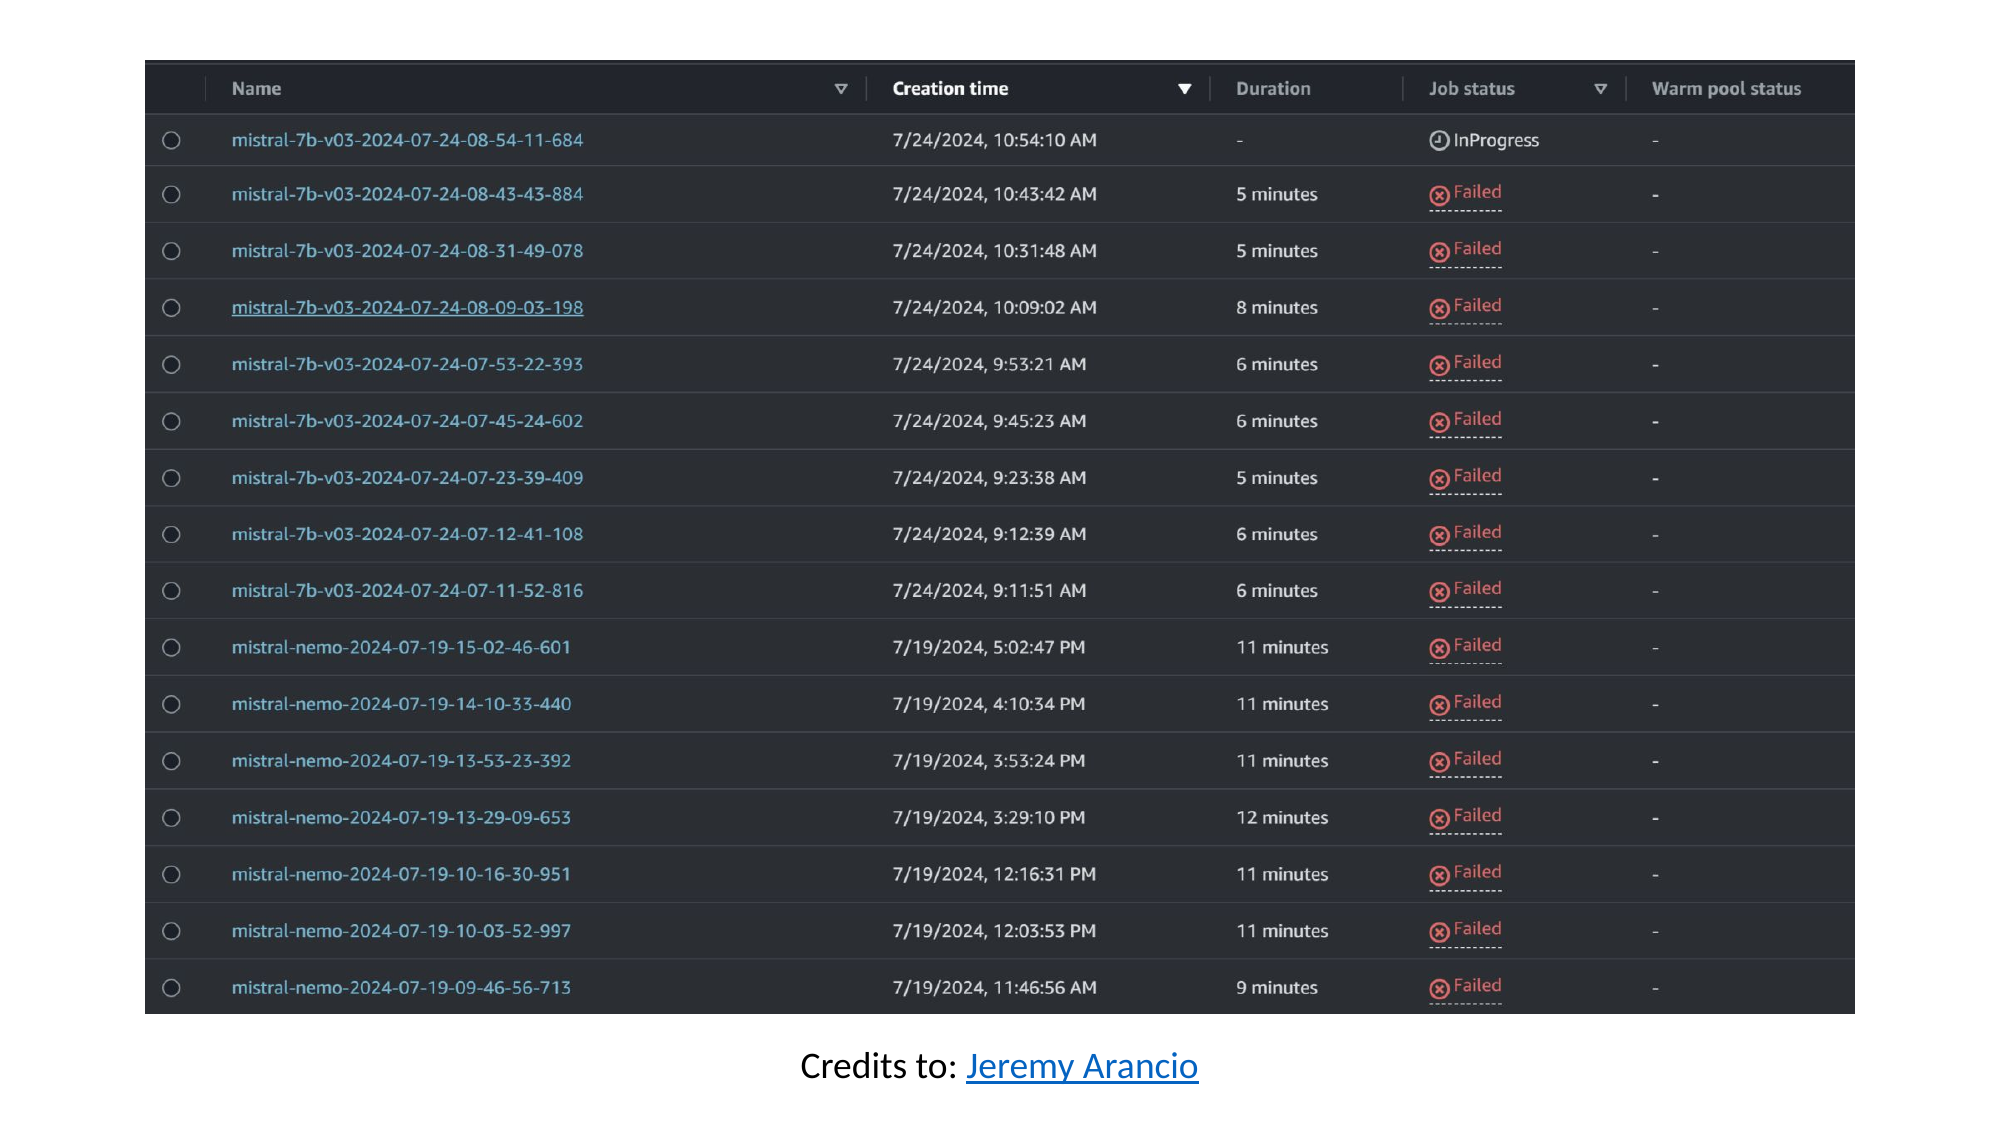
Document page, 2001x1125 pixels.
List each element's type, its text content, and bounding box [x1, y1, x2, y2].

picture [145, 60, 1855, 1014]
text_box Credits to: Jeremy Arancio [785, 1033, 1214, 1094]
